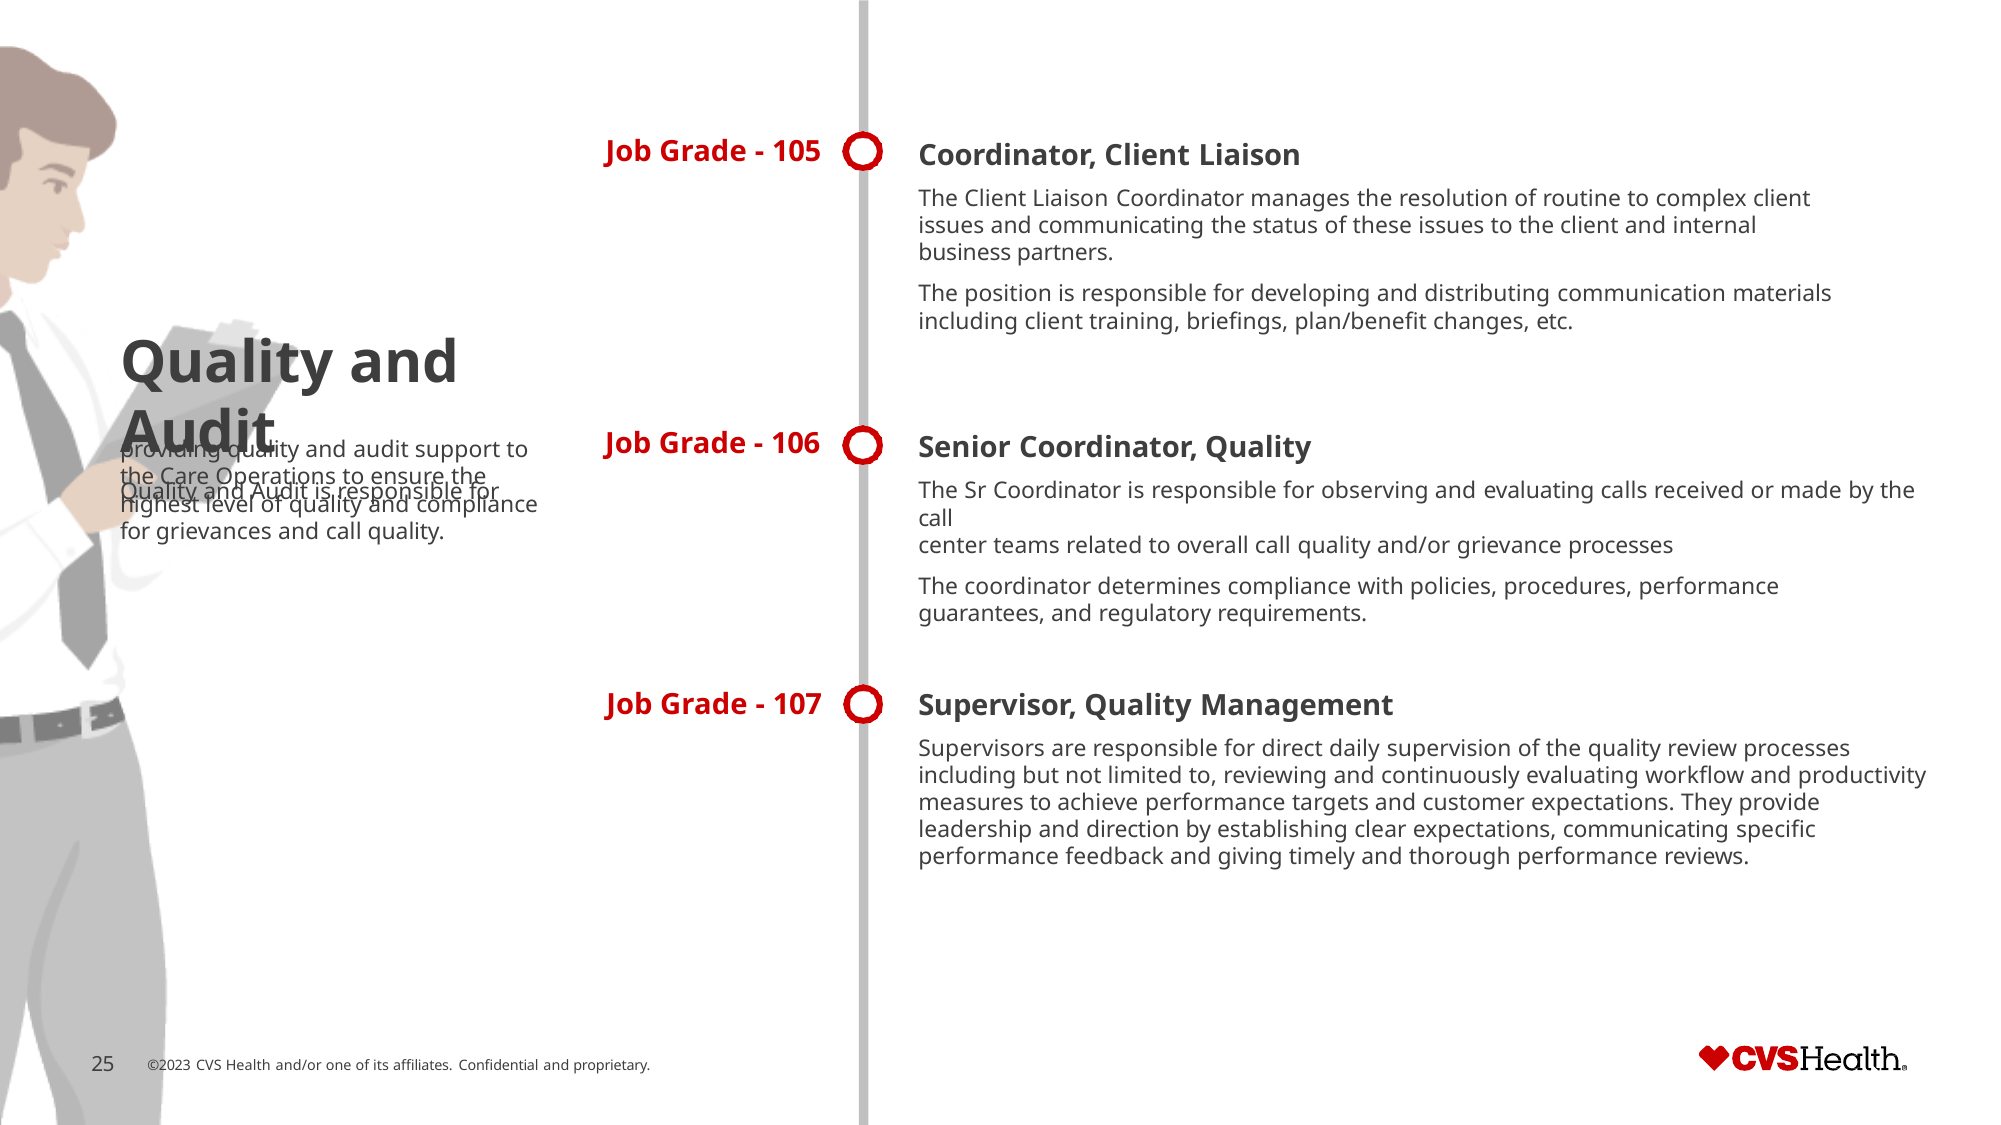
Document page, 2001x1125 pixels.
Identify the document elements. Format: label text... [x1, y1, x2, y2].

text_box Job Grade - 107 [604, 683, 831, 721]
picture [0, 46, 300, 1125]
slide_number 25 ©2023 CVS Health and/or one of its affiliates. Confidential and proprietary. [304, 1054, 714, 1125]
text_box Job Grade - 106 [617, 421, 830, 459]
text_box Senior Coordinator, Quality The Sr Coordinator is responsible for observing and evaluating calls received or made by the call center teams related to overall call quality and/or grievance processes The coordinator determines compliance with policies, procedures, performance guarantees, and regulatory requirements. [916, 409, 1938, 627]
text_box Coordinator, Client Liaison The Client Liaison Coordinator manages the resolution of routine to complex client issues and communicating the status of these issues to the client and internal business partners. The position is responsible for developing and distributing communication materials including client training, briefings, plan/benefit changes, etc. [916, 117, 1836, 334]
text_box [842, 0, 884, 1125]
text_box Quality and Audit Quality and Audit is responsible for [304, 291, 617, 504]
title Job Grade - 105 [542, 129, 831, 320]
text_box providing quality and audit support to the Care Operations to ensure the highest level of quality and compliance for grievances and call quality. [304, 431, 555, 545]
text_box Supervisor, Quality Management Supervisors are responsible for direct daily supervision of the quality review processes including but not limited to, reviewing and continuously evaluating workflow and productivity measures to achieve performance targets and customer expectations. They provide leadership and direction by establishing clear expectations, communicating specific performance feedback and giving timely and thorough performance reviews. [916, 667, 1936, 871]
